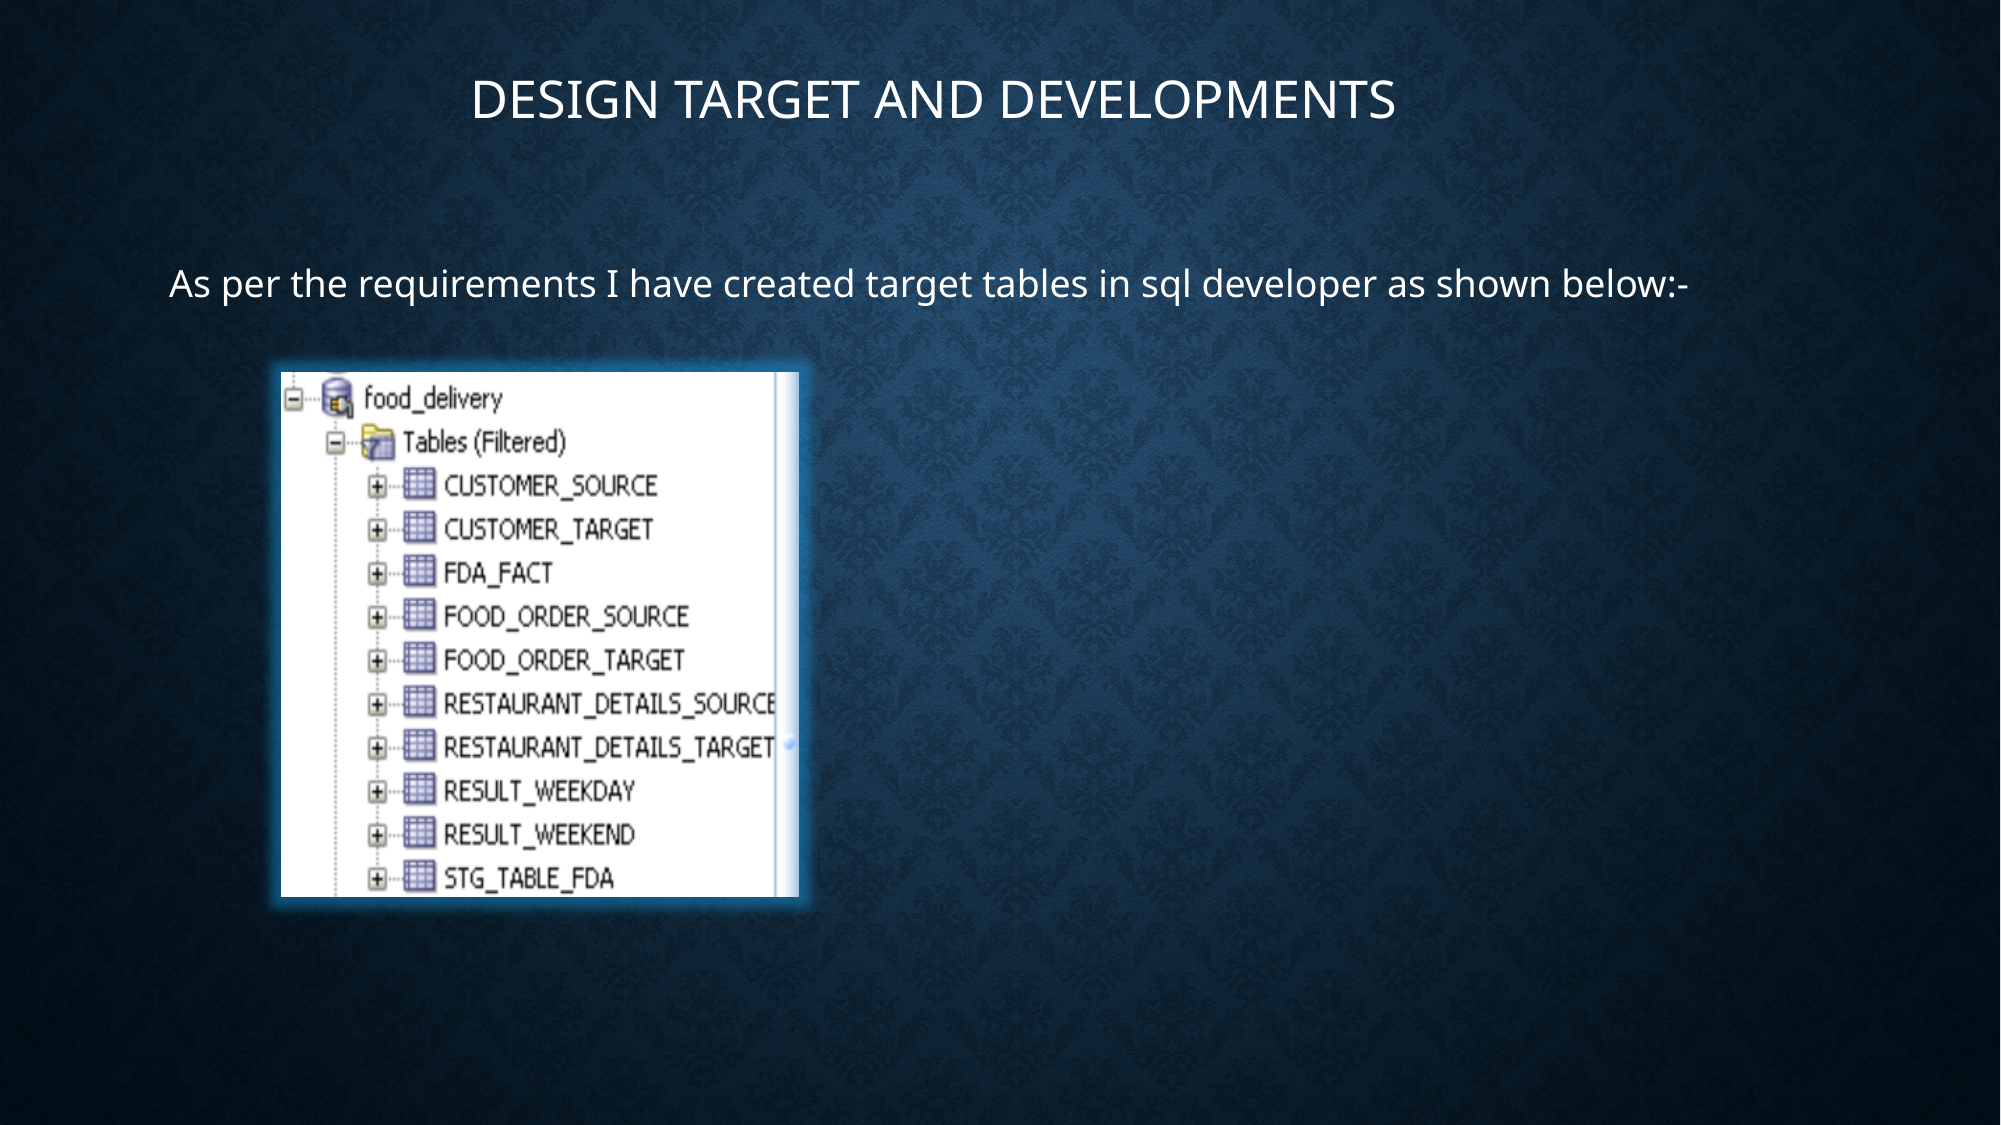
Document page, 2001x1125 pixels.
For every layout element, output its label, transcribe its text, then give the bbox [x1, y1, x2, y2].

text_box As per the requirements I have created target tables in sql developer as shown below:- [154, 252, 1896, 313]
picture [281, 371, 799, 898]
text_box DESIGN TARGET AND DEVELOPMENTS [455, 58, 1455, 136]
